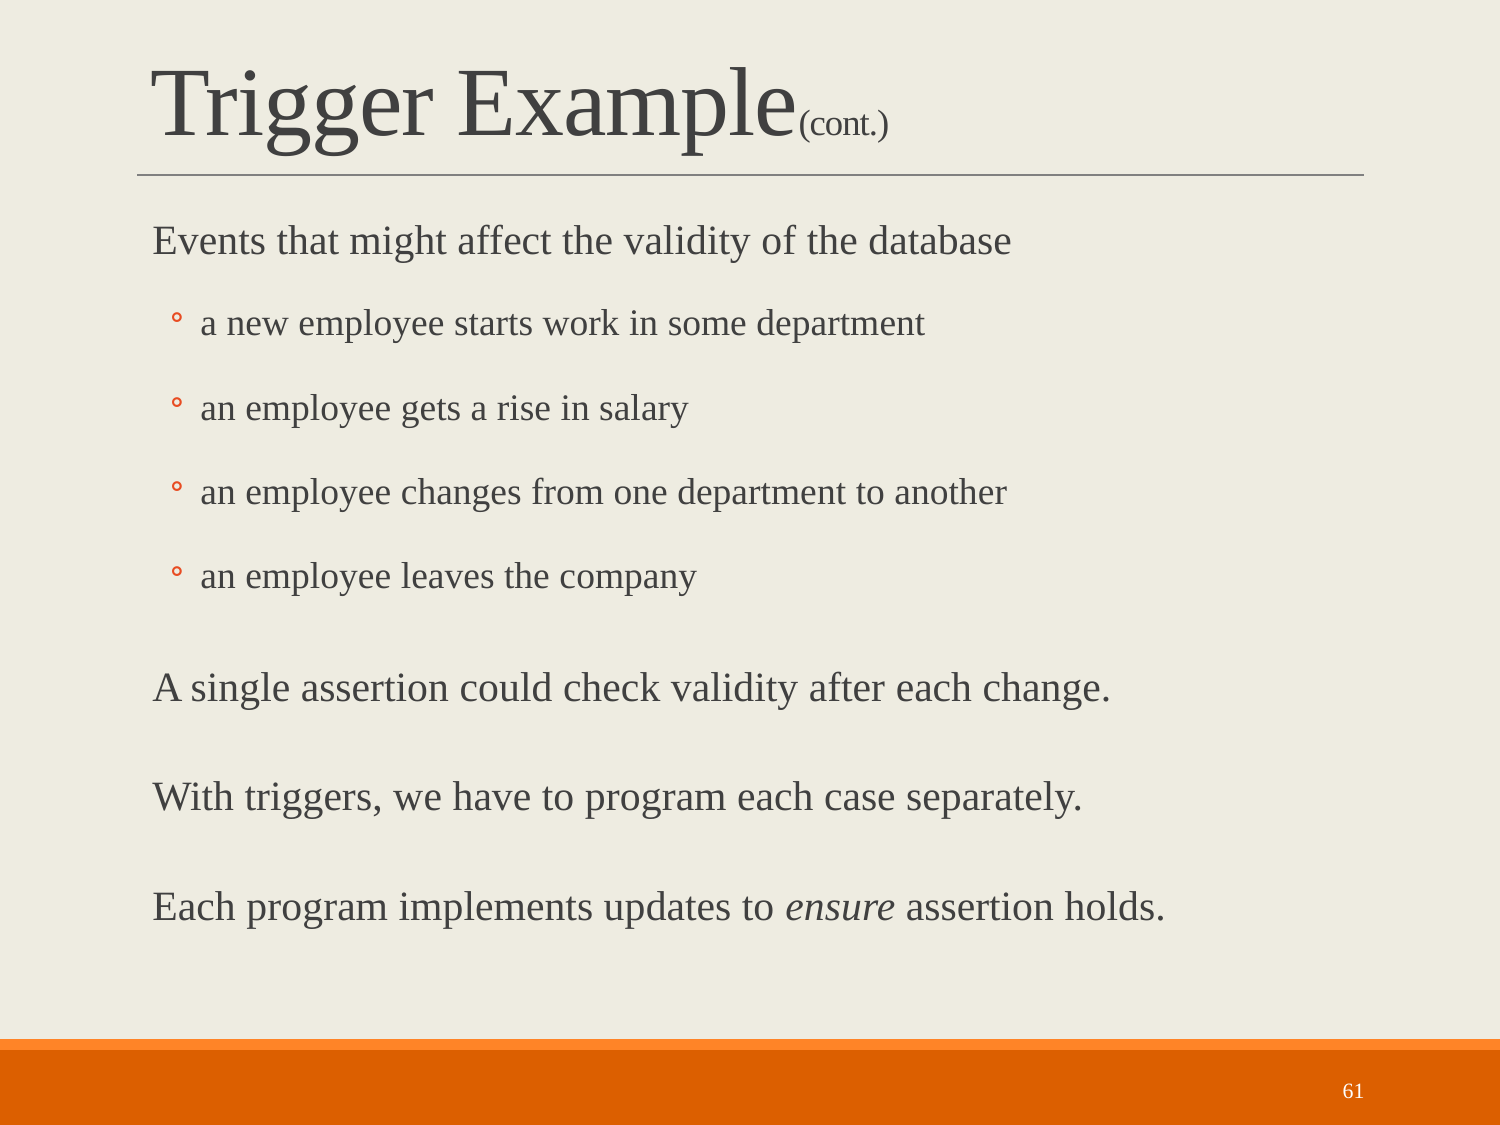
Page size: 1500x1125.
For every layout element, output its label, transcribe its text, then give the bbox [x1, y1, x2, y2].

slide_number 61 [1218, 1059, 1380, 1120]
title Trigger Example(cont.) [135, 47, 1373, 163]
list Events that might affect the validity of the database a new employee starts work in some department an employee gets a rise in salary an employee changes from one department to another an employee leaves the company A single assertion could check validity after each change. With triggers, we have to program each case separately. Each program implements updates to ensure assertion holds. [137, 174, 1488, 950]
